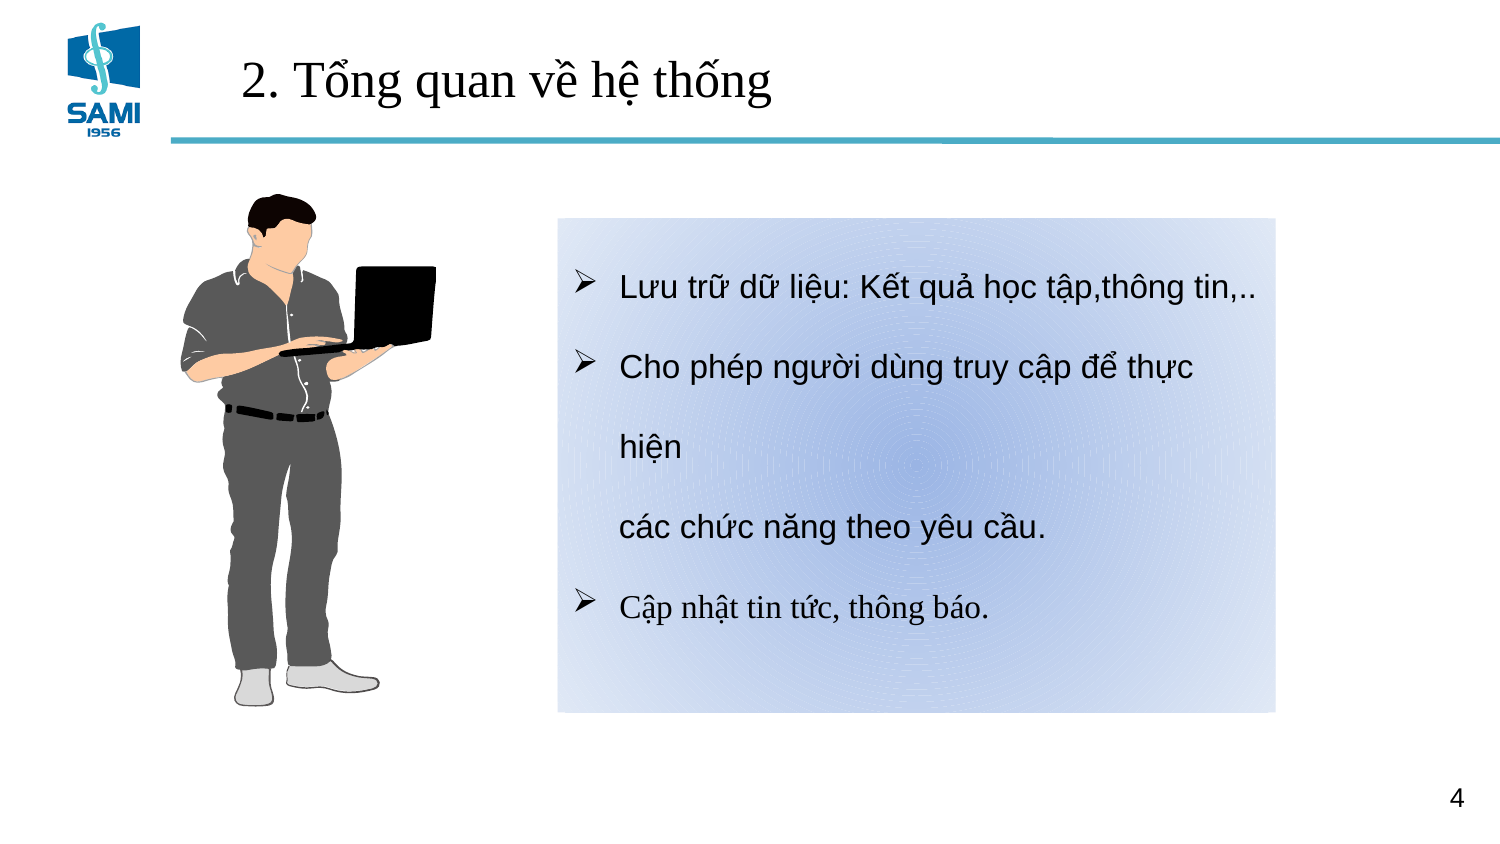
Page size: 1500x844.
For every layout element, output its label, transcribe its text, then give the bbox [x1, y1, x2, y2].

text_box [176, 190, 440, 710]
title 2. Tổng quan về hệ thống [241, 30, 1449, 125]
slide_number 4 [1389, 764, 1480, 830]
picture [35, 11, 171, 141]
text_box Lưu trữ dữ liệu: Kết quả học tập,thông tin,.. Cho phép người dùng truy cập để thực hiện các chức năng theo yêu cầu. Cập nhật tin tức, thông báo. [557, 218, 1276, 713]
